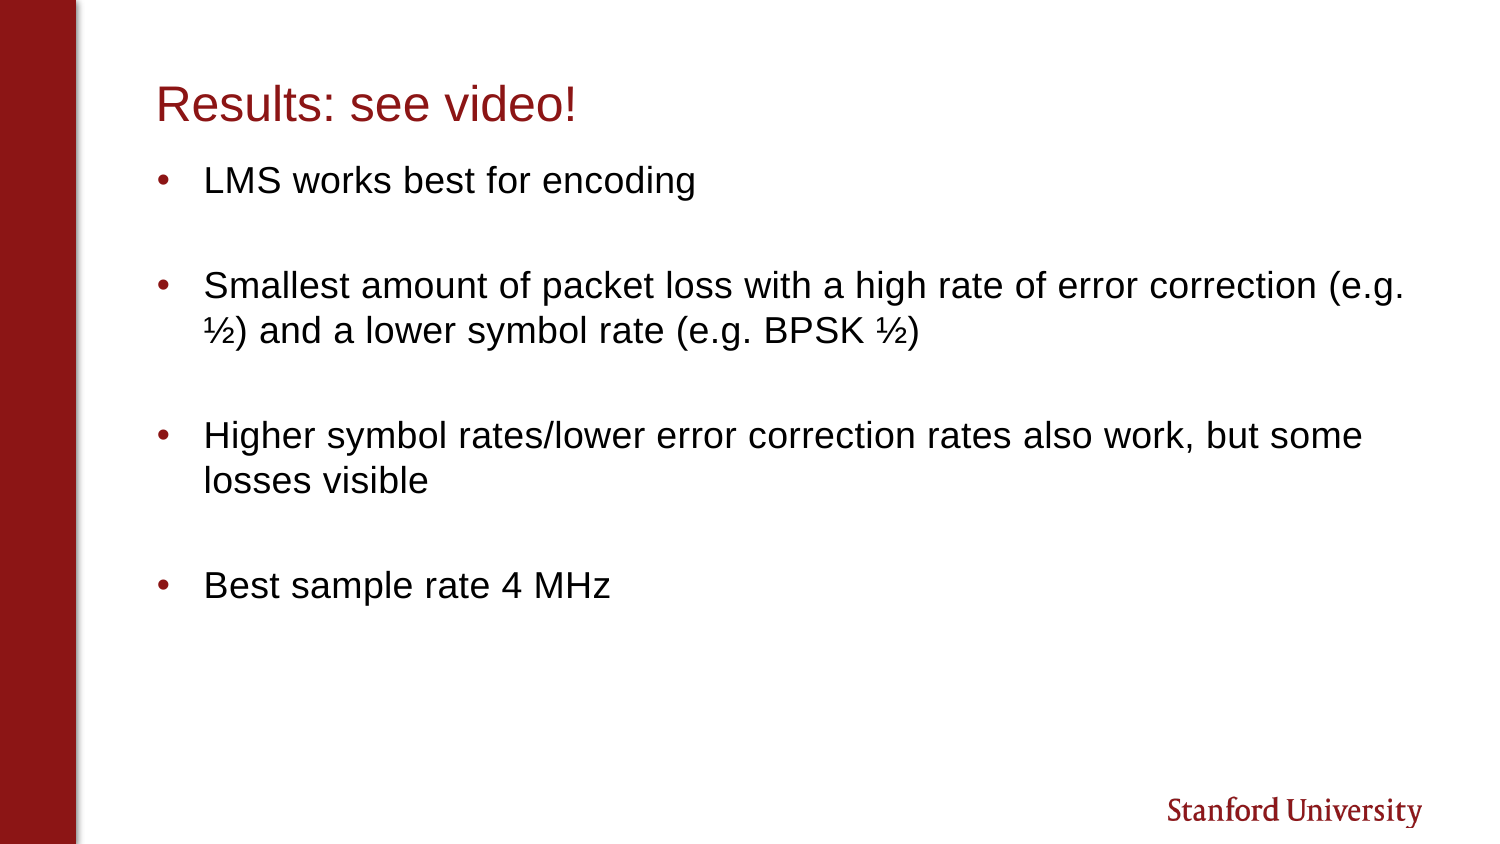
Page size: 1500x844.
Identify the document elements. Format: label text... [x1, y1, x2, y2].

list LMS works best for encoding Smallest amount of packet loss with a high rate of error correction (e.g. ½) and a lower symbol rate (e.g. BPSK ½) Higher symbol rates/lower error correction rates also work, but some losses visible Best sample rate 4 MHz [156, 149, 1421, 766]
title Results: see video! [155, 58, 1420, 140]
